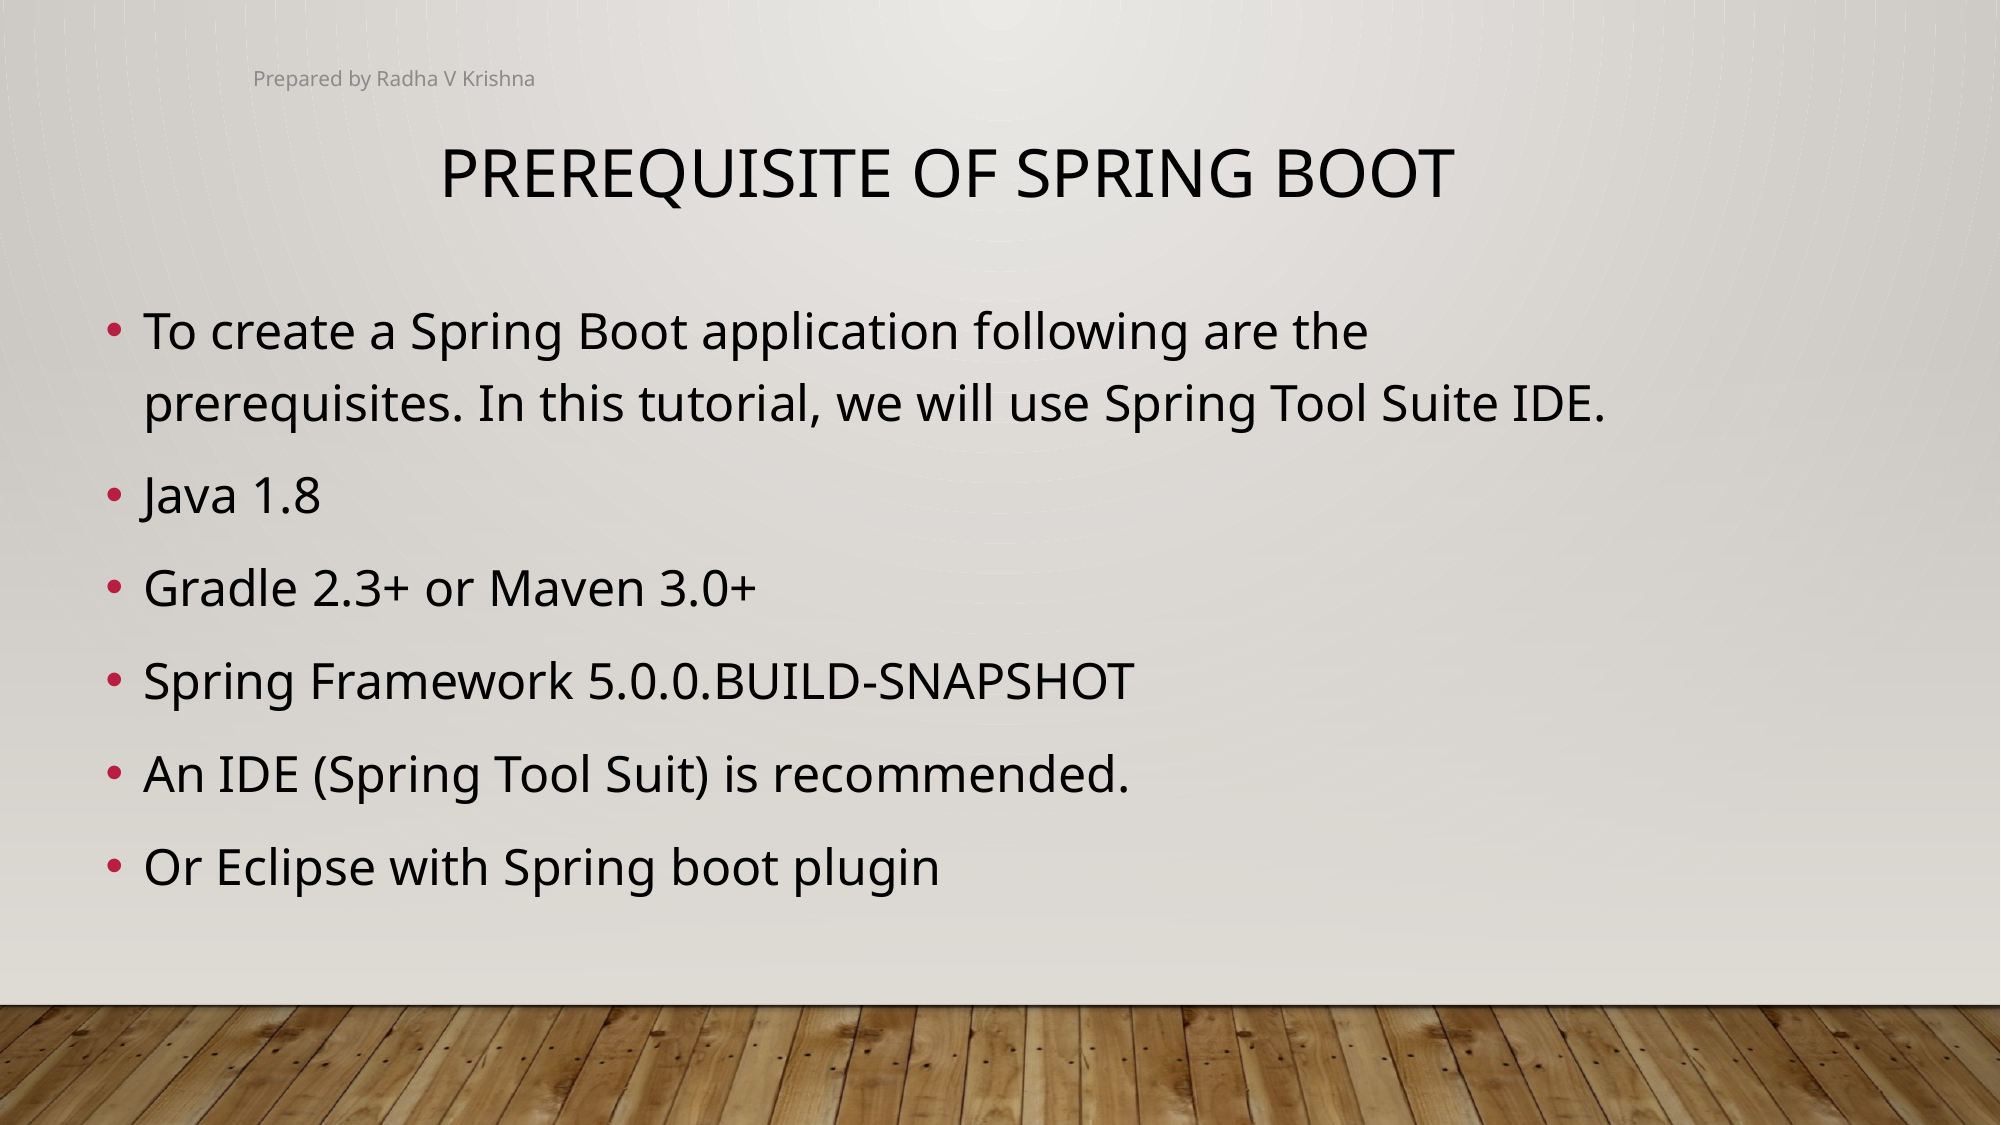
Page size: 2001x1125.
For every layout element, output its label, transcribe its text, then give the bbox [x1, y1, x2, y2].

title Prerequisite of Spring Boot [424, 132, 2000, 305]
footer Prepared by Radha V Krishna [238, 54, 1213, 105]
picture [0, 1005, 2000, 1125]
list To create a Spring Boot application following are the prerequisites. In this tutorial, we will use Spring Tool Suite IDE. Java 1.8 Gradle 2.3+ or Maven 3.0+ Spring Framework 5.0.0.BUILD-SNAPSHOT An IDE (Spring Tool Suit) is recommended. Or Eclipse with Spring boot plugin [90, 279, 1667, 846]
